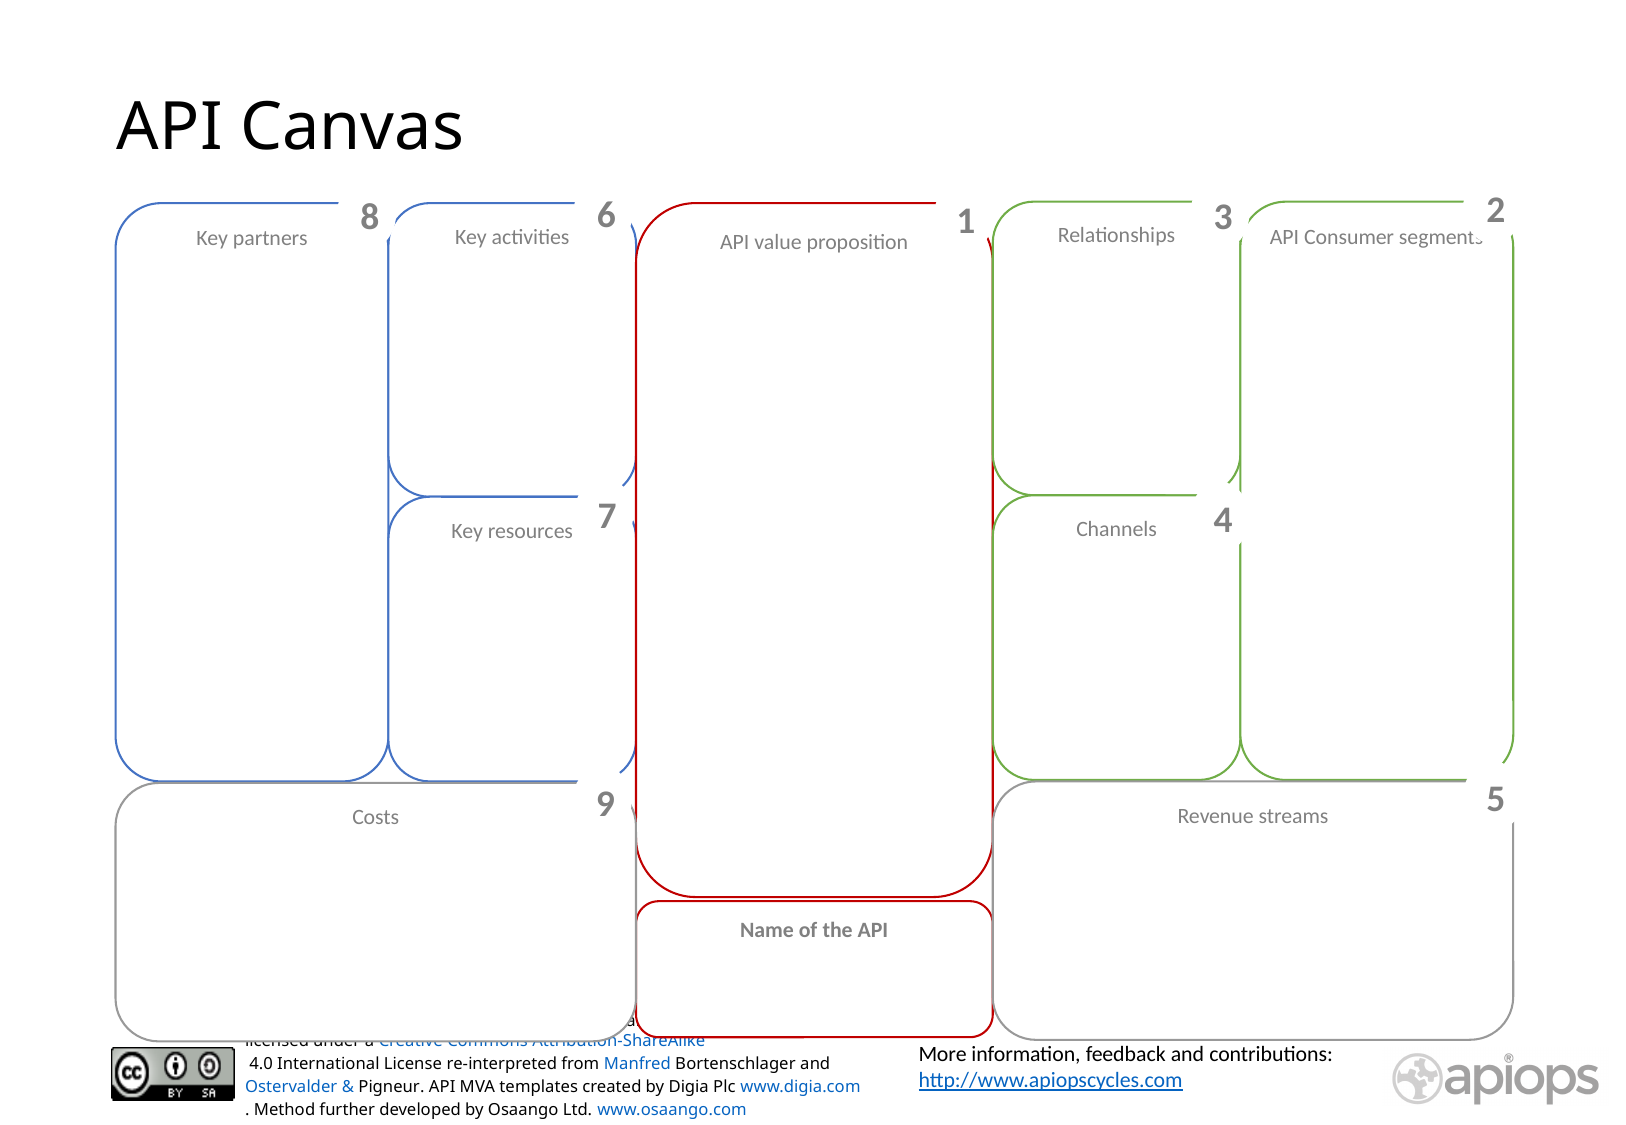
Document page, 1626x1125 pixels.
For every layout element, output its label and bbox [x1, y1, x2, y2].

picture [111, 1047, 235, 1101]
